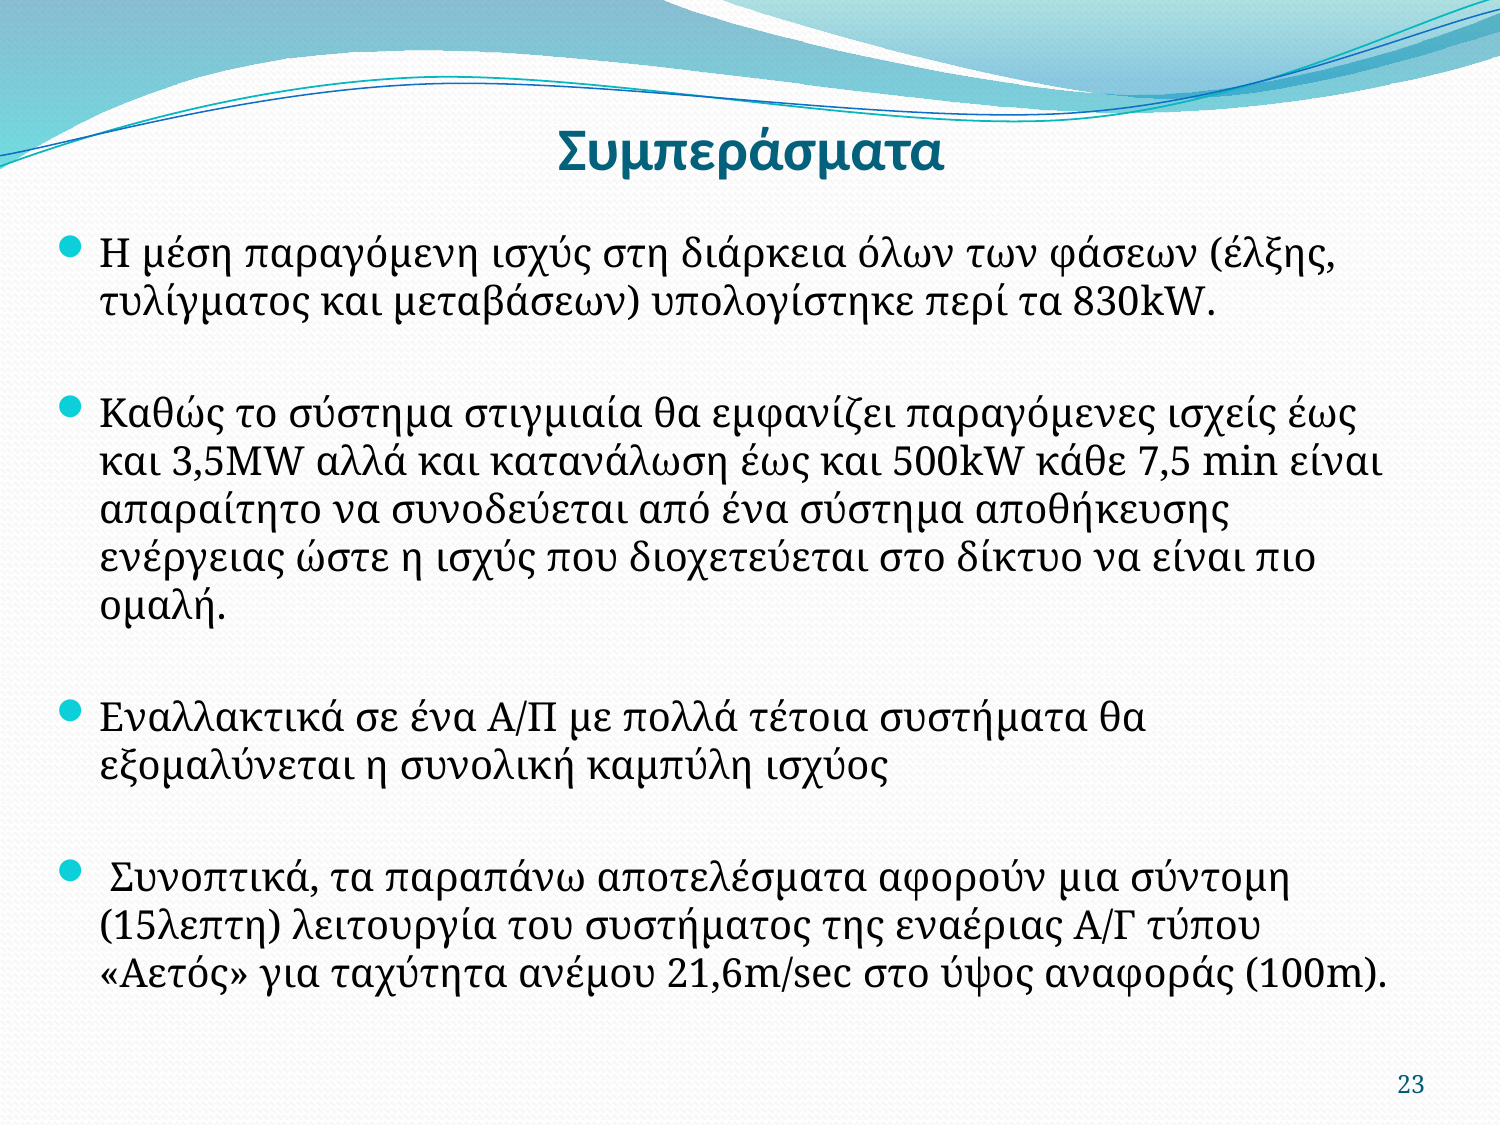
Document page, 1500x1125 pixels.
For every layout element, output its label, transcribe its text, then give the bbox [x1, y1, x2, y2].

slide_number 23 [1299, 1042, 1425, 1103]
title Συμπεράσματα [76, 90, 1427, 183]
list Η μέση παραγόμενη ισχύς στη διάρκεια όλων των φάσεων (έλξης, τυλίγματος και μεταβάσεων) υπολογίστηκε περί τα 830kW. Καθώς το σύστημα στιγμιαία θα εμφανίζει παραγόμενες ισχείς έως και 3,5ΜW αλλά και κατανάλωση έως και 500kW κάθε 7,5 min είναι απαραίτητο να συνοδεύεται από ένα σύστημα αποθήκευσης ενέργειας ώστε η ισχύς που διοχετεύεται στο δίκτυο να είναι πιο ομαλή. Εναλλακτικά σε ένα Α/Π με πολλά τέτοια συστήματα θα εξομαλύνεται η συνολική καμπύλη ισχύος Συνοπτικά, τα παραπάνω αποτελέσματα αφορούν μια σύντομη (15λεπτη) λειτουργία του συστήματος της εναέριας Α/Γ τύπου «Αετός» για ταχύτητα ανέμου 21,6m/sec στο ύψος αναφοράς (100m). [41, 219, 1425, 1012]
